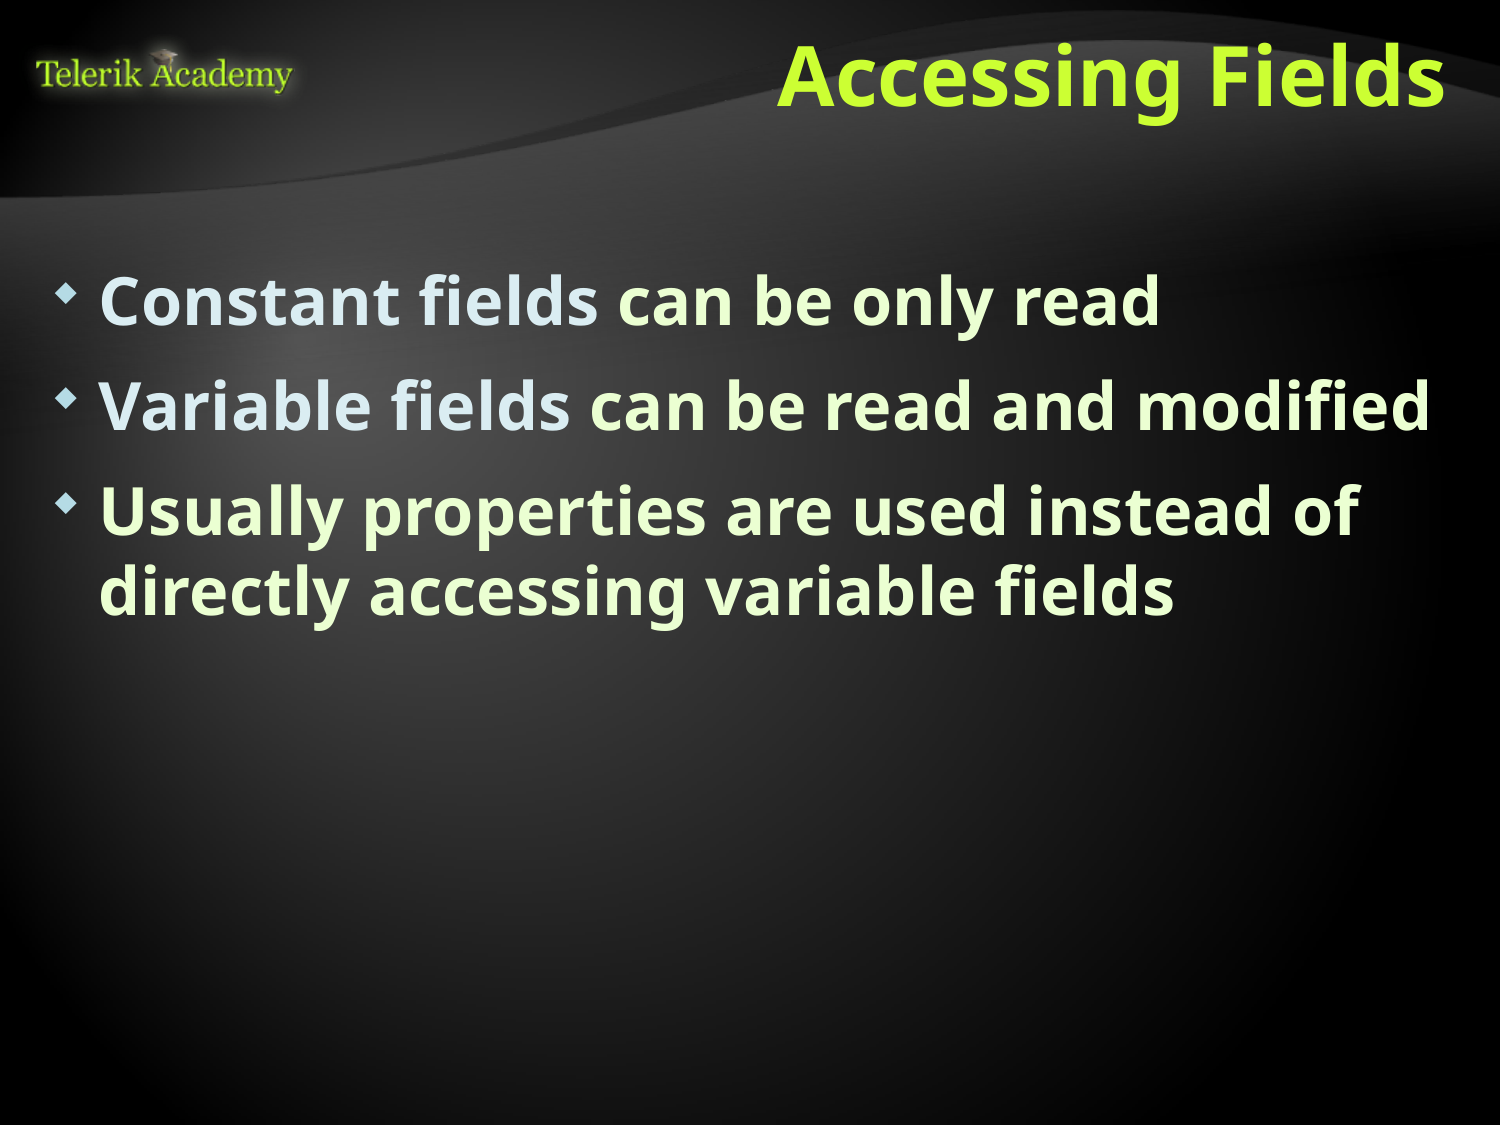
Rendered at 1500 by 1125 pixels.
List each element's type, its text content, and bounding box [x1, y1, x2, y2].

list Constant fields can be only read Variable fields can be read and modified Usually properties are used instead of directly accessing variable fields [37, 251, 1463, 758]
picture [0, 0, 1500, 1125]
title Accessing Fields [300, 12, 1463, 150]
